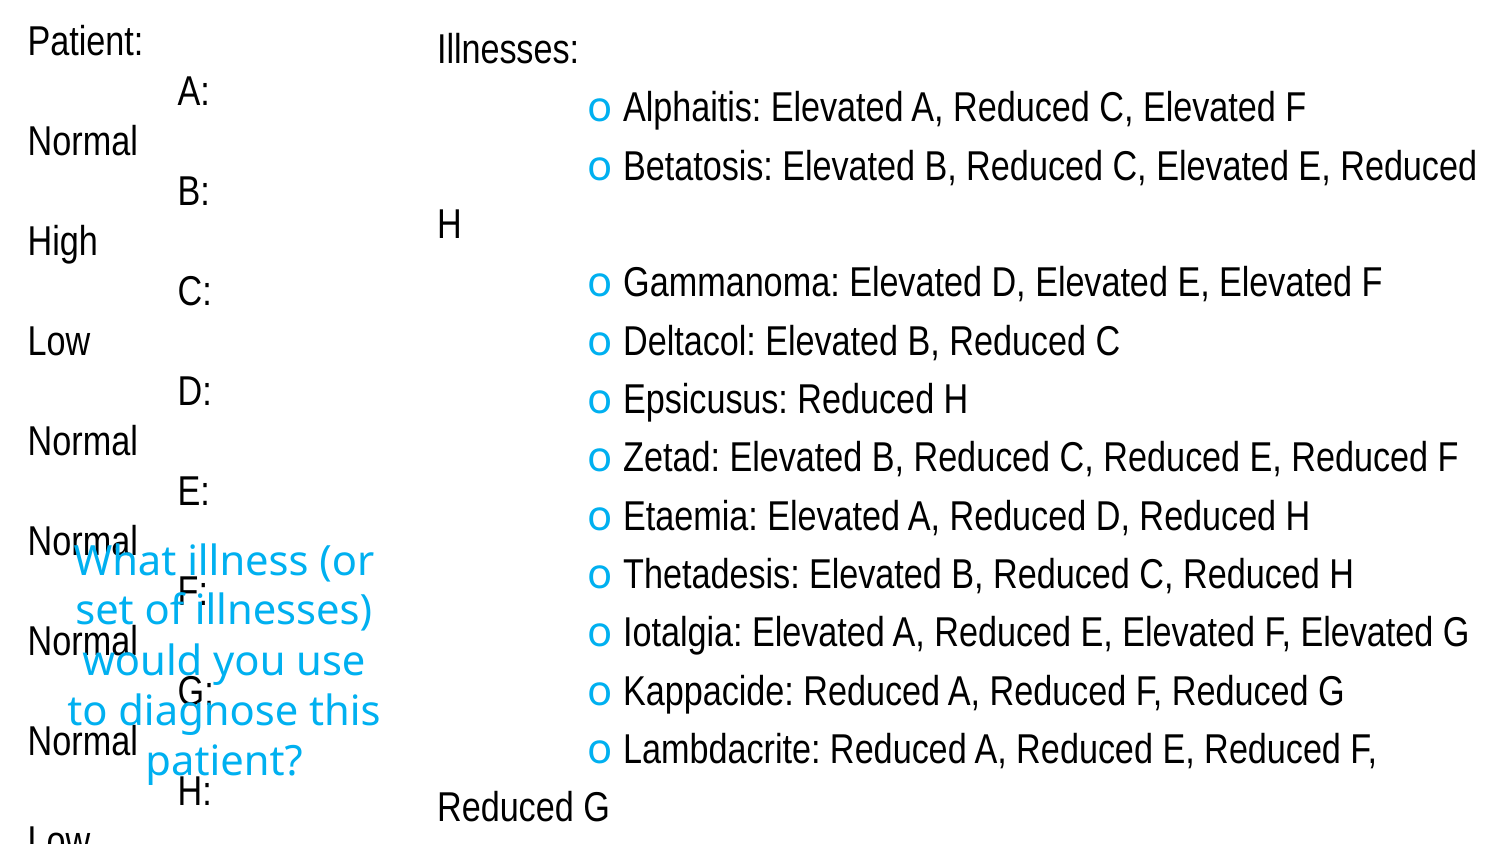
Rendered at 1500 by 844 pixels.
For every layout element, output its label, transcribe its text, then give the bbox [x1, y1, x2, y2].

text_box Illnesses: ο Alphaitis: Elevated A, Reduced C, Elevated F ο Betatosis: Elevated B, Reduced C, Elevated E, Reduced H ο Gammanoma: Elevated D, Elevated E, Elevated F ο Deltacol: Elevated B, Reduced C ο Epsicusus: Reduced H ο Zetad: Elevated B, Reduced C, Reduced E, Reduced F ο Etaemia: Elevated A, Reduced D, Reduced H ο Thetadesis: Elevated B, Reduced C, Reduced H ο Iotalgia: Elevated A, Reduced E, Elevated F, Elevated G ο Kappacide: Reduced A, Reduced F, Reduced G ο Lambdacrite: Reduced A, Reduced E, Reduced F, Reduced G ο Mutension: Elevated A, Elevated G [422, 6, 1494, 844]
text_box Patient: A: Normal B: High C: Low D: Normal E: Normal F: Normal G: Normal H: Low [12, 6, 294, 844]
text_box What illness (or set of illnesses) would you use to diagnose this patient? [44, 526, 404, 791]
